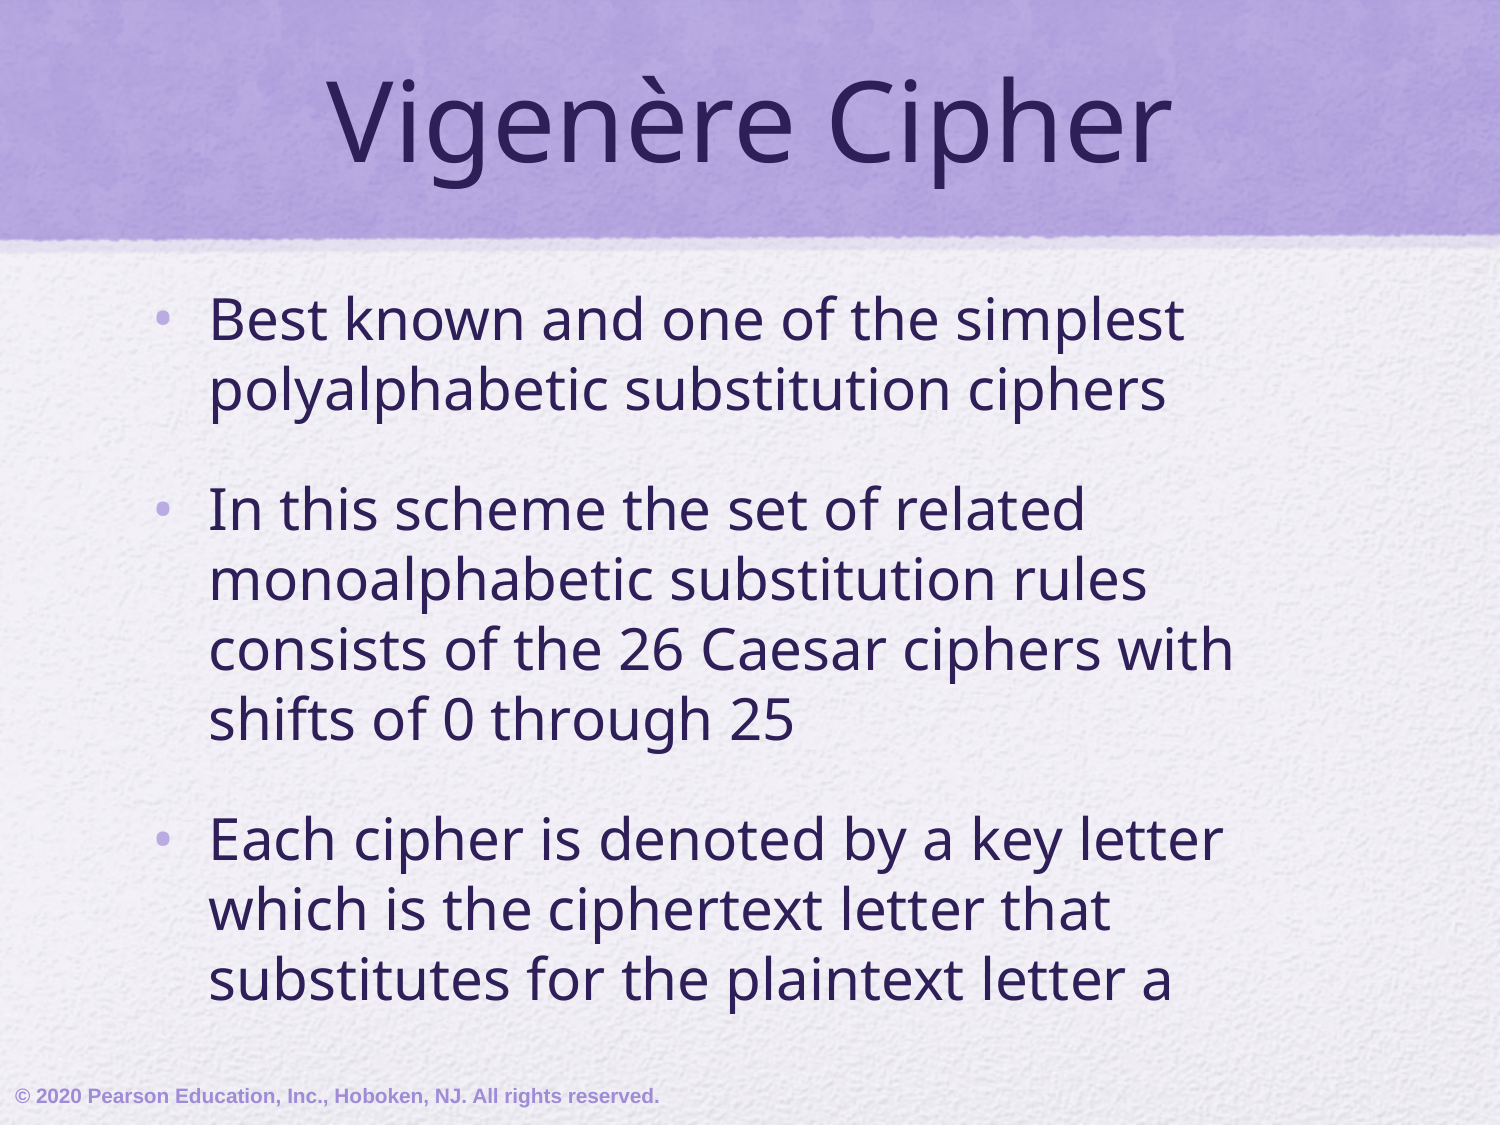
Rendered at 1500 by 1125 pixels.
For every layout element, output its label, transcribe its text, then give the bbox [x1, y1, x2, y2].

list Best known and one of the simplest polyalphabetic substitution ciphers In this scheme the set of related monoalphabetic substitution rules consists of the 26 Caesar ciphers with shifts of 0 through 25 Each cipher is denoted by a key letter which is the ciphertext letter that substitutes for the plaintext letter a [137, 274, 1380, 979]
title Vigenère Cipher [129, 6, 1373, 239]
footer © 2020 Pearson Education, Inc., Hoboken, NJ. All rights reserved. [0, 1065, 863, 1125]
picture [0, 225, 1500, 1125]
